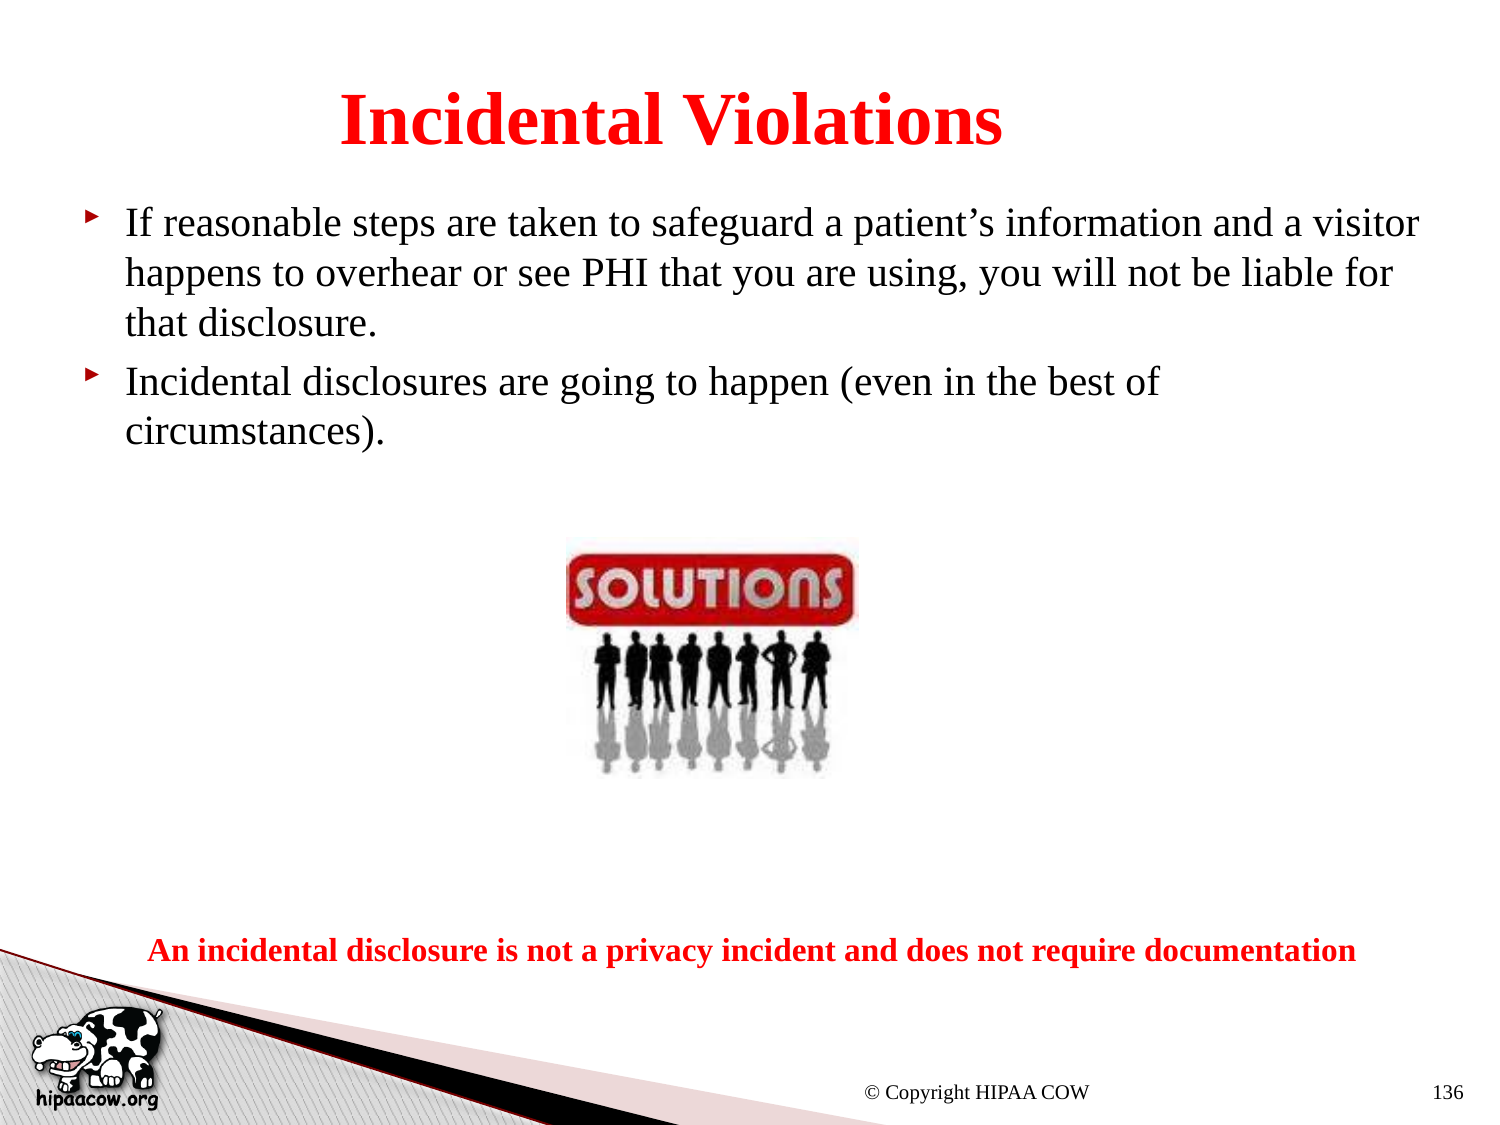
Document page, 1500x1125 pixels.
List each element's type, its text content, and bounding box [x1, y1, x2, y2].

picture [24, 999, 175, 1111]
picture [566, 537, 859, 780]
title Incidental Violations [324, 50, 1100, 180]
list If reasonable steps are taken to safeguard a patient’s information and a visitor happens to overhear or see PHI that you are using, you will not be liable for that disclosure. Incidental disclosures are going to happen (even in the best of circumstances). An incidental disclosure is not a privacy incident and does not require documentation [49, 187, 1438, 976]
footer © Copyright HIPAA COW [718, 1051, 1105, 1112]
slide_number 136 [1387, 1051, 1479, 1112]
